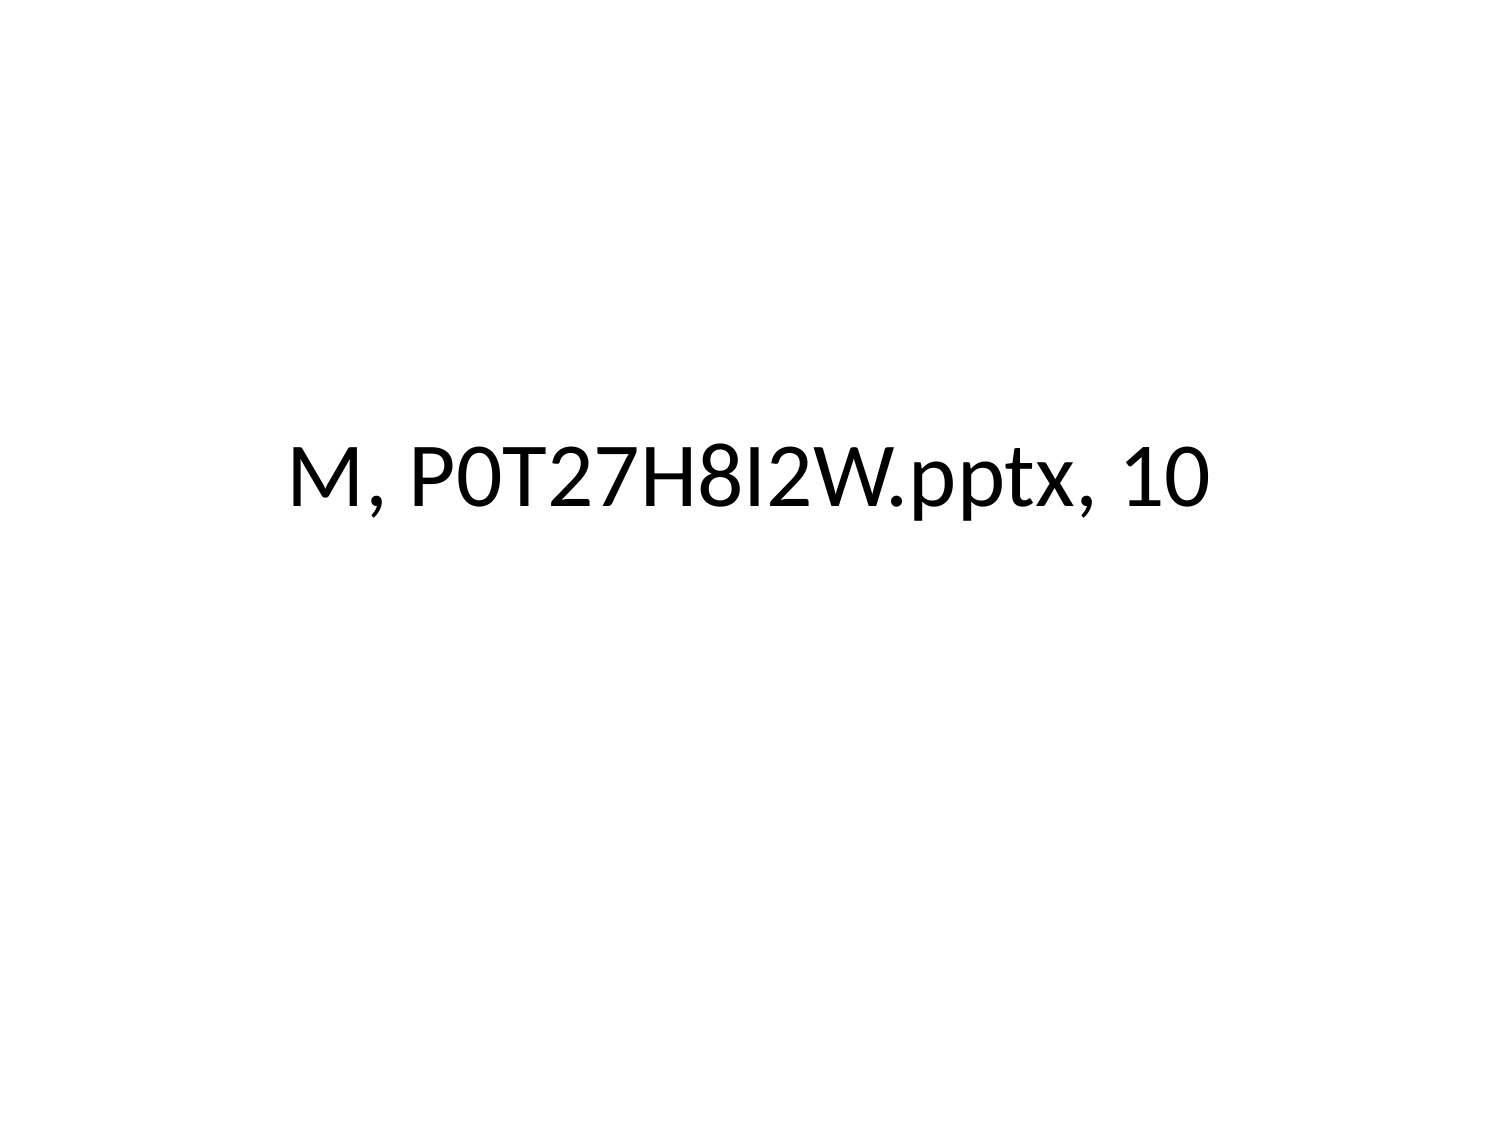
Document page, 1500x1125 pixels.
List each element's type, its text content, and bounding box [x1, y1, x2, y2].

title M, P0T27H8I2W.pptx, 10 [112, 349, 1388, 591]
